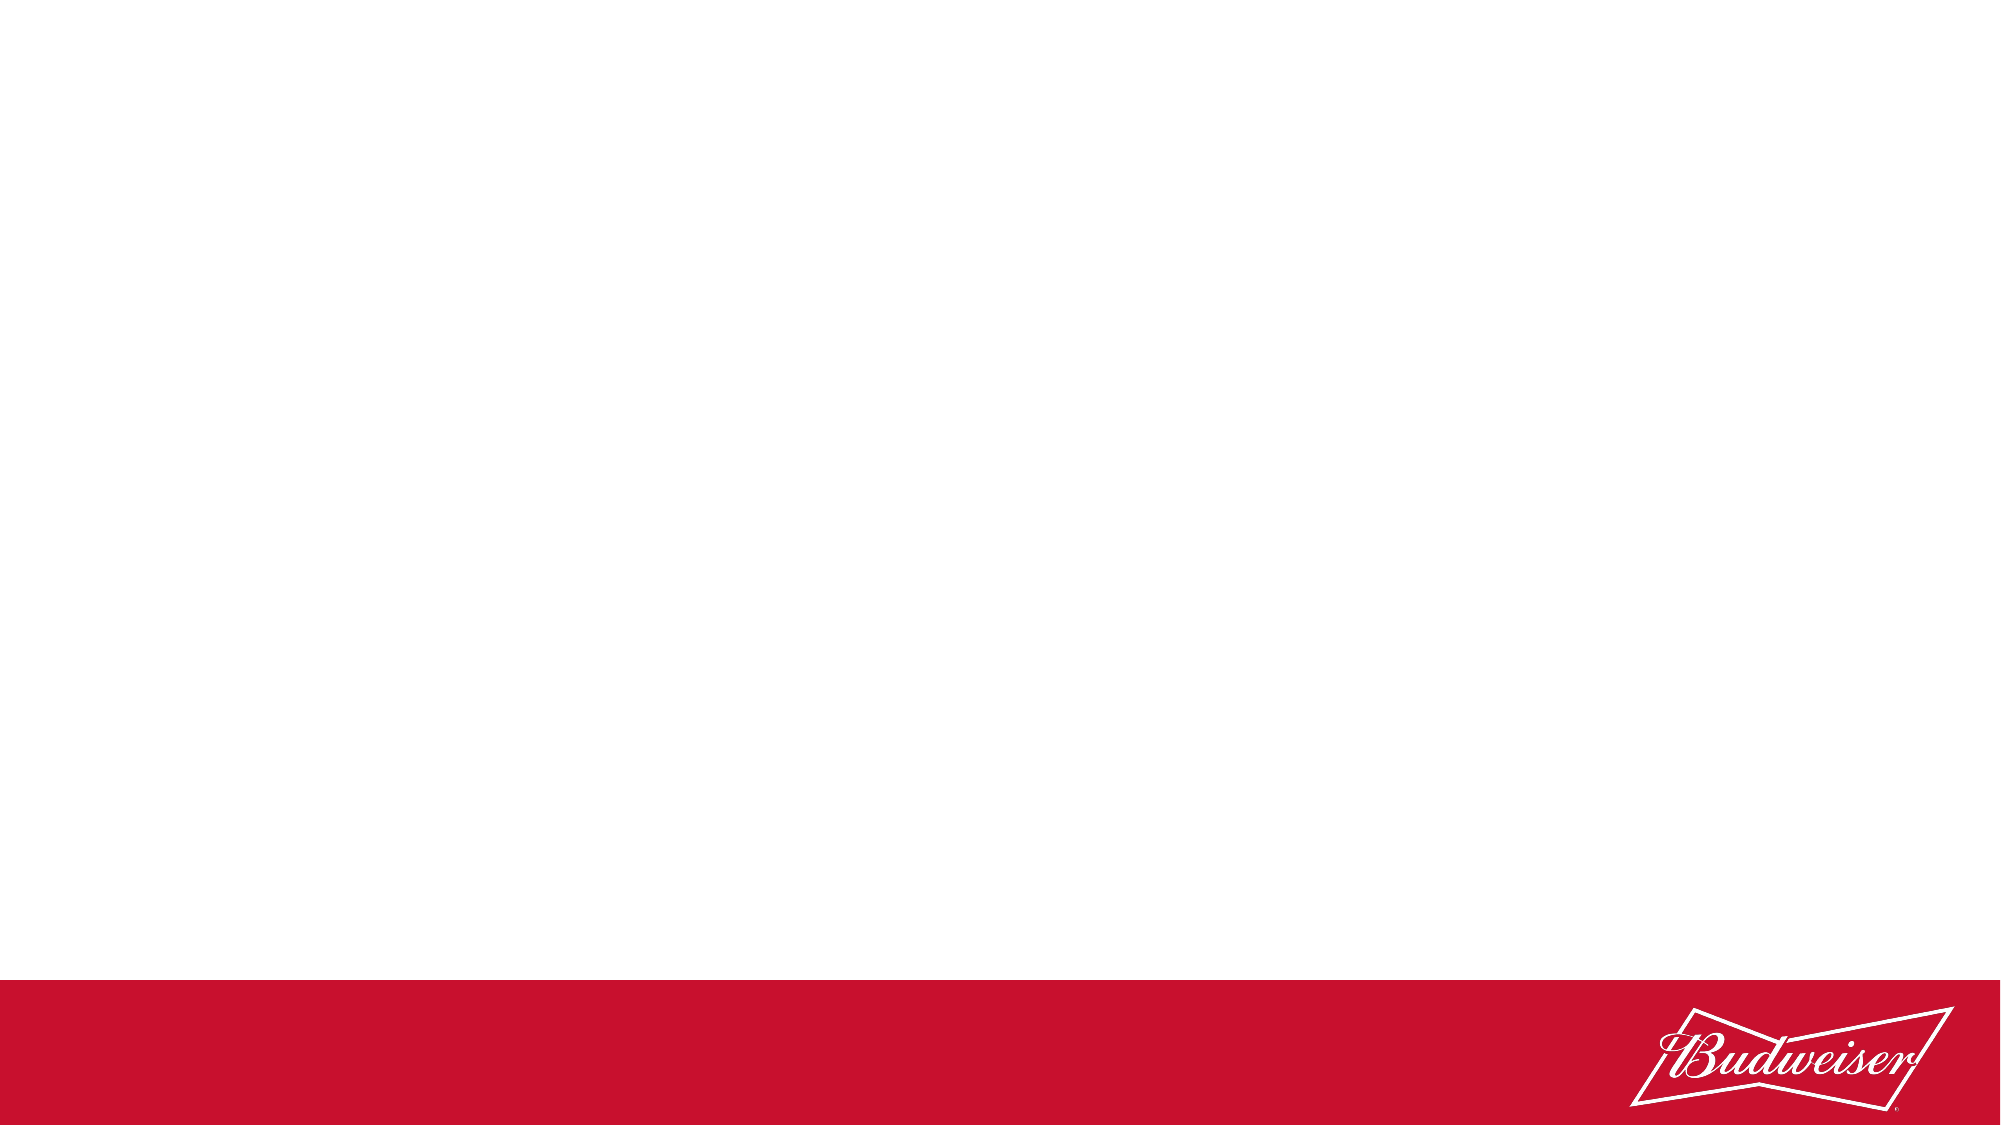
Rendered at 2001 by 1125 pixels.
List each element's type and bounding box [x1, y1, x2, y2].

picture [1629, 1006, 1955, 1112]
